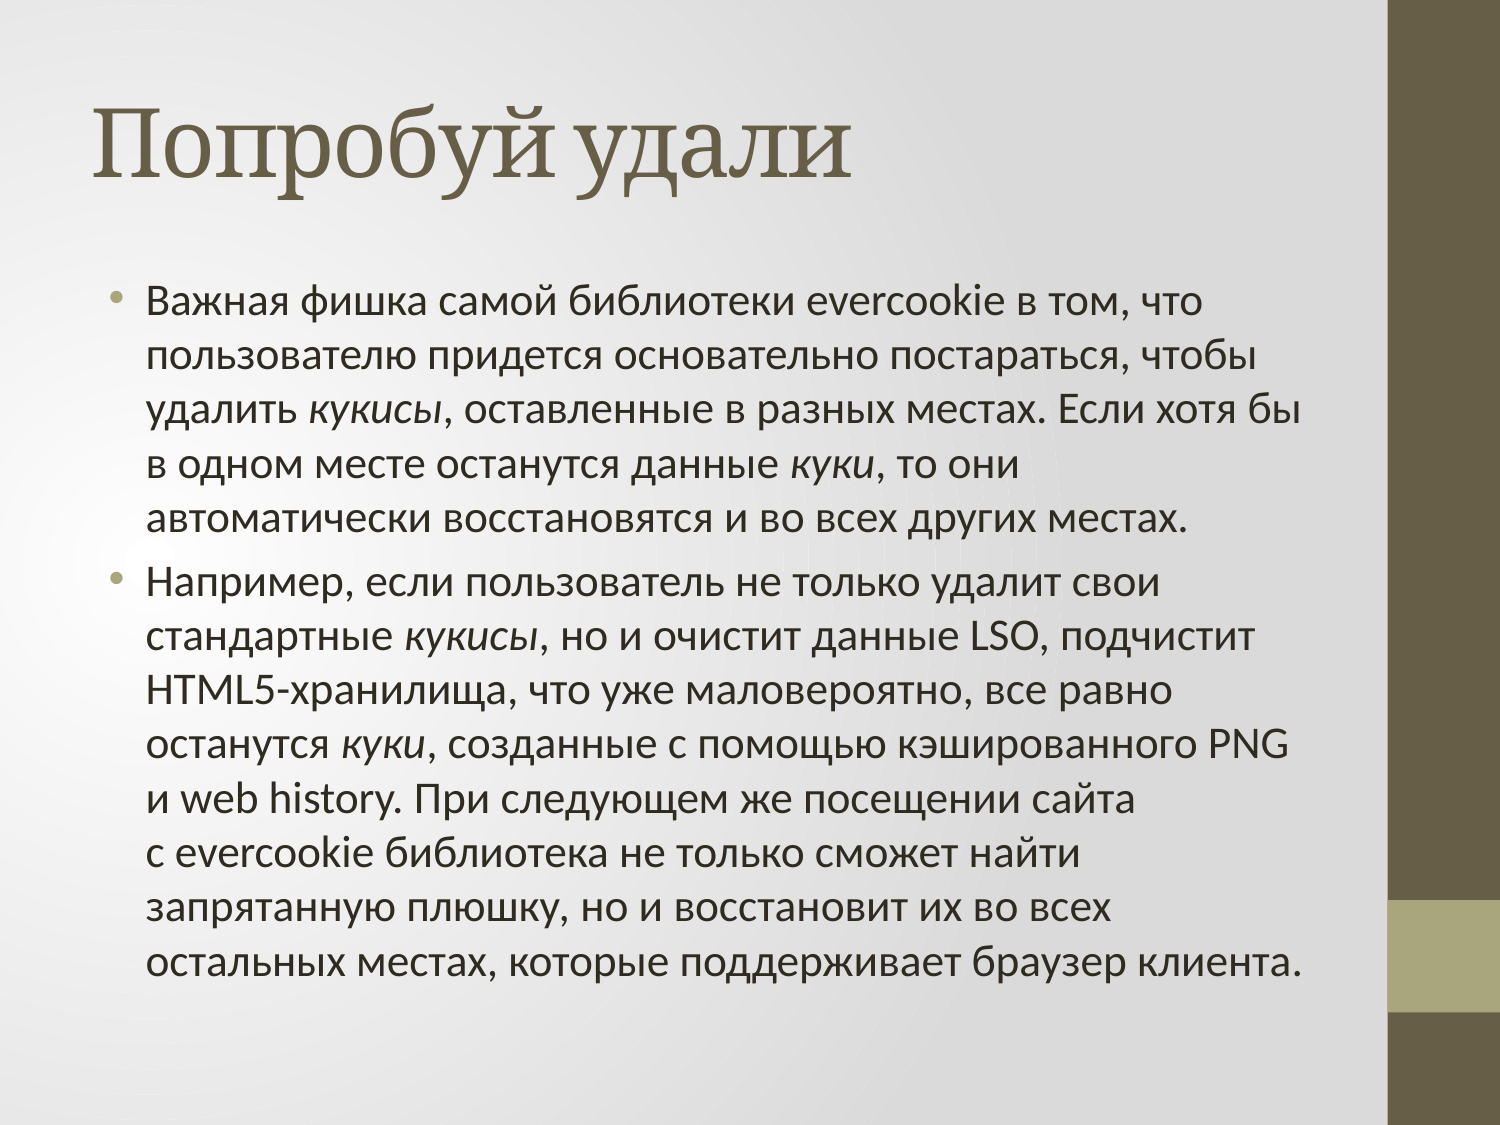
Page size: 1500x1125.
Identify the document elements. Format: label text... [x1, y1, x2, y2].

title Попробуй удали [75, 45, 1325, 233]
list Важная фишка самой библиотеки evercookie в том, что пользователю придется основательно постараться, чтобы удалить кукисы, оставленные в разных местах. Если хотя бы в одном месте останутся данные куки, то они автоматически восстановятся и во всех других местах. Например, если пользователь не только удалит свои стандартные кукисы, но и очистит данные LSO, подчистит HTML5-хранилища, что уже маловероятно, все равно останутся куки, созданные с помощью кэшированного PNG и web history. При следующем же посещении сайта с evercookie библиотека не только сможет найти запрятанную плюшку, но и восстановит их во всех остальных местах, которые поддерживает браузер клиента. [75, 262, 1325, 1050]
